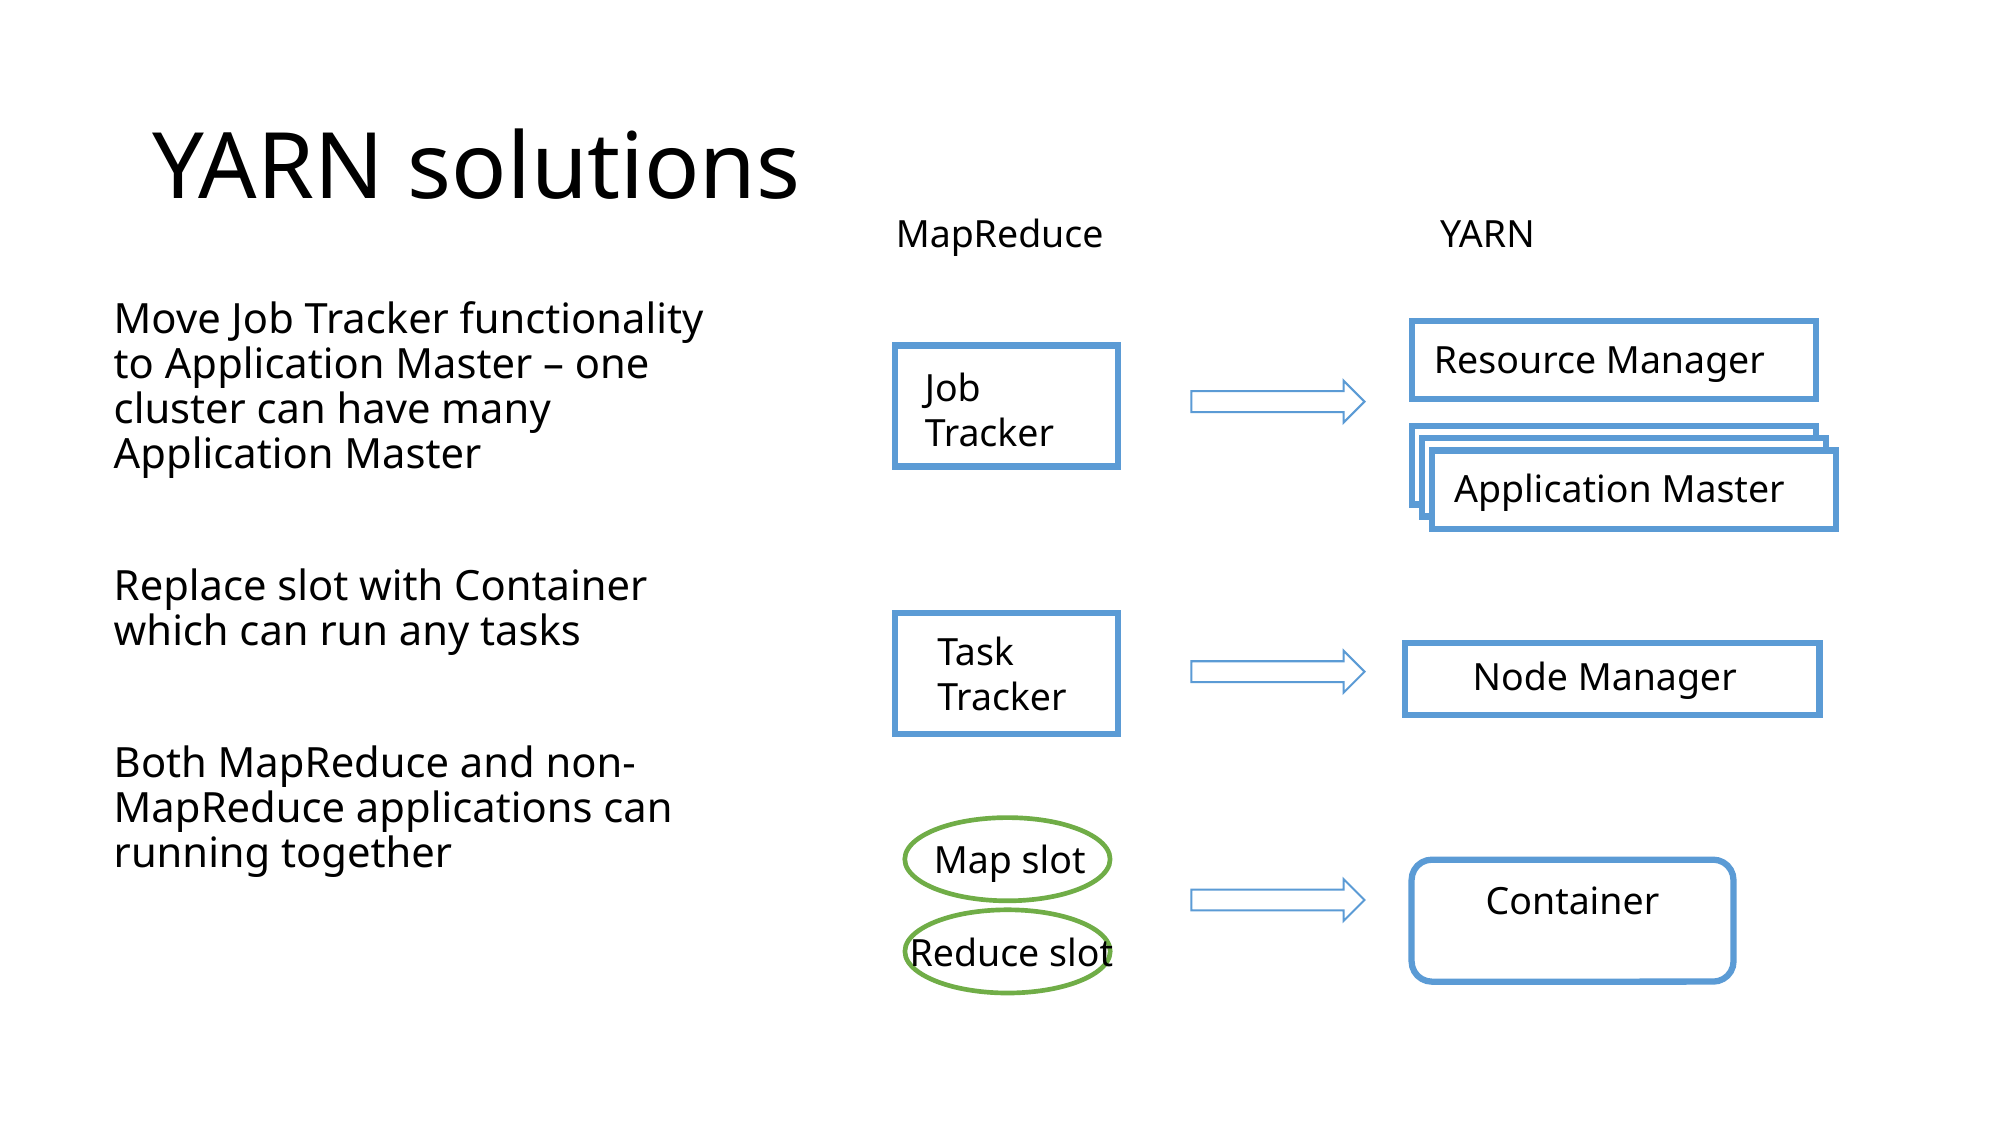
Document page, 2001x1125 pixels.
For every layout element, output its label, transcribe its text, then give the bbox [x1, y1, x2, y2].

text_box Map slot [919, 828, 1101, 889]
text_box [1421, 437, 1827, 518]
text_box [1431, 449, 1837, 530]
text_box [1411, 320, 1817, 400]
text_box [936, 816, 1079, 828]
text_box [934, 908, 1081, 921]
text_box [894, 612, 1119, 735]
text_box Reduce slot [894, 921, 1132, 981]
text_box [1404, 642, 1821, 716]
text_box Application Master [1419, 433, 1806, 494]
text_box [1411, 425, 1817, 505]
text_box Container [1470, 869, 1709, 930]
text_box [1101, 840, 1112, 878]
text_box [894, 344, 1119, 468]
title YARN solutions [137, 59, 1863, 278]
text_box [1410, 858, 1735, 983]
text_box Resource Manager [1419, 328, 1816, 388]
text_box Application Master [1429, 445, 1816, 506]
text_box Task Tracker [922, 620, 1099, 726]
text_box [932, 981, 1083, 995]
list Move Job Tracker functionality to Application Master – one cluster can have many Application Master Replace slot with Container which can run any tasks Both MapReduce and non-MapReduce applications can running together [98, 290, 759, 1004]
text_box [903, 836, 919, 882]
text_box Application Master [1439, 457, 1826, 518]
text_box Job Tracker [909, 356, 1091, 462]
text_box MapReduce [881, 202, 1132, 263]
text_box [1190, 378, 1366, 426]
text_box [933, 889, 1082, 902]
text_box [1190, 876, 1366, 924]
text_box [1190, 648, 1366, 696]
text_box Node Manager [1458, 645, 1806, 706]
text_box YARN [1425, 202, 1677, 263]
